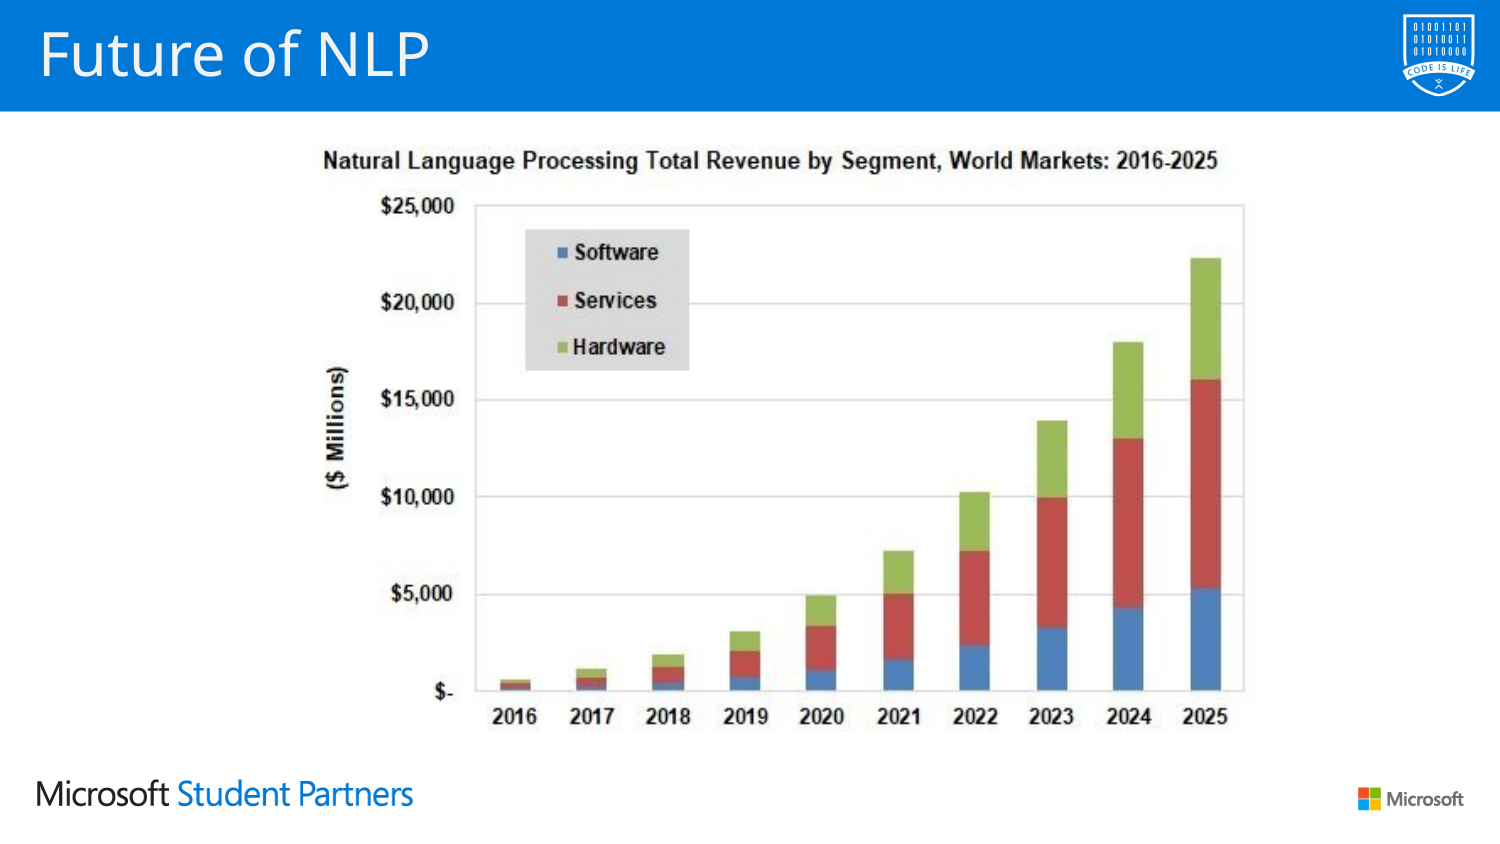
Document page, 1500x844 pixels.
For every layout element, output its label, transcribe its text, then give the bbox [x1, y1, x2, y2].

title Future of NLP [38, 23, 1285, 90]
picture [0, 0, 1500, 844]
